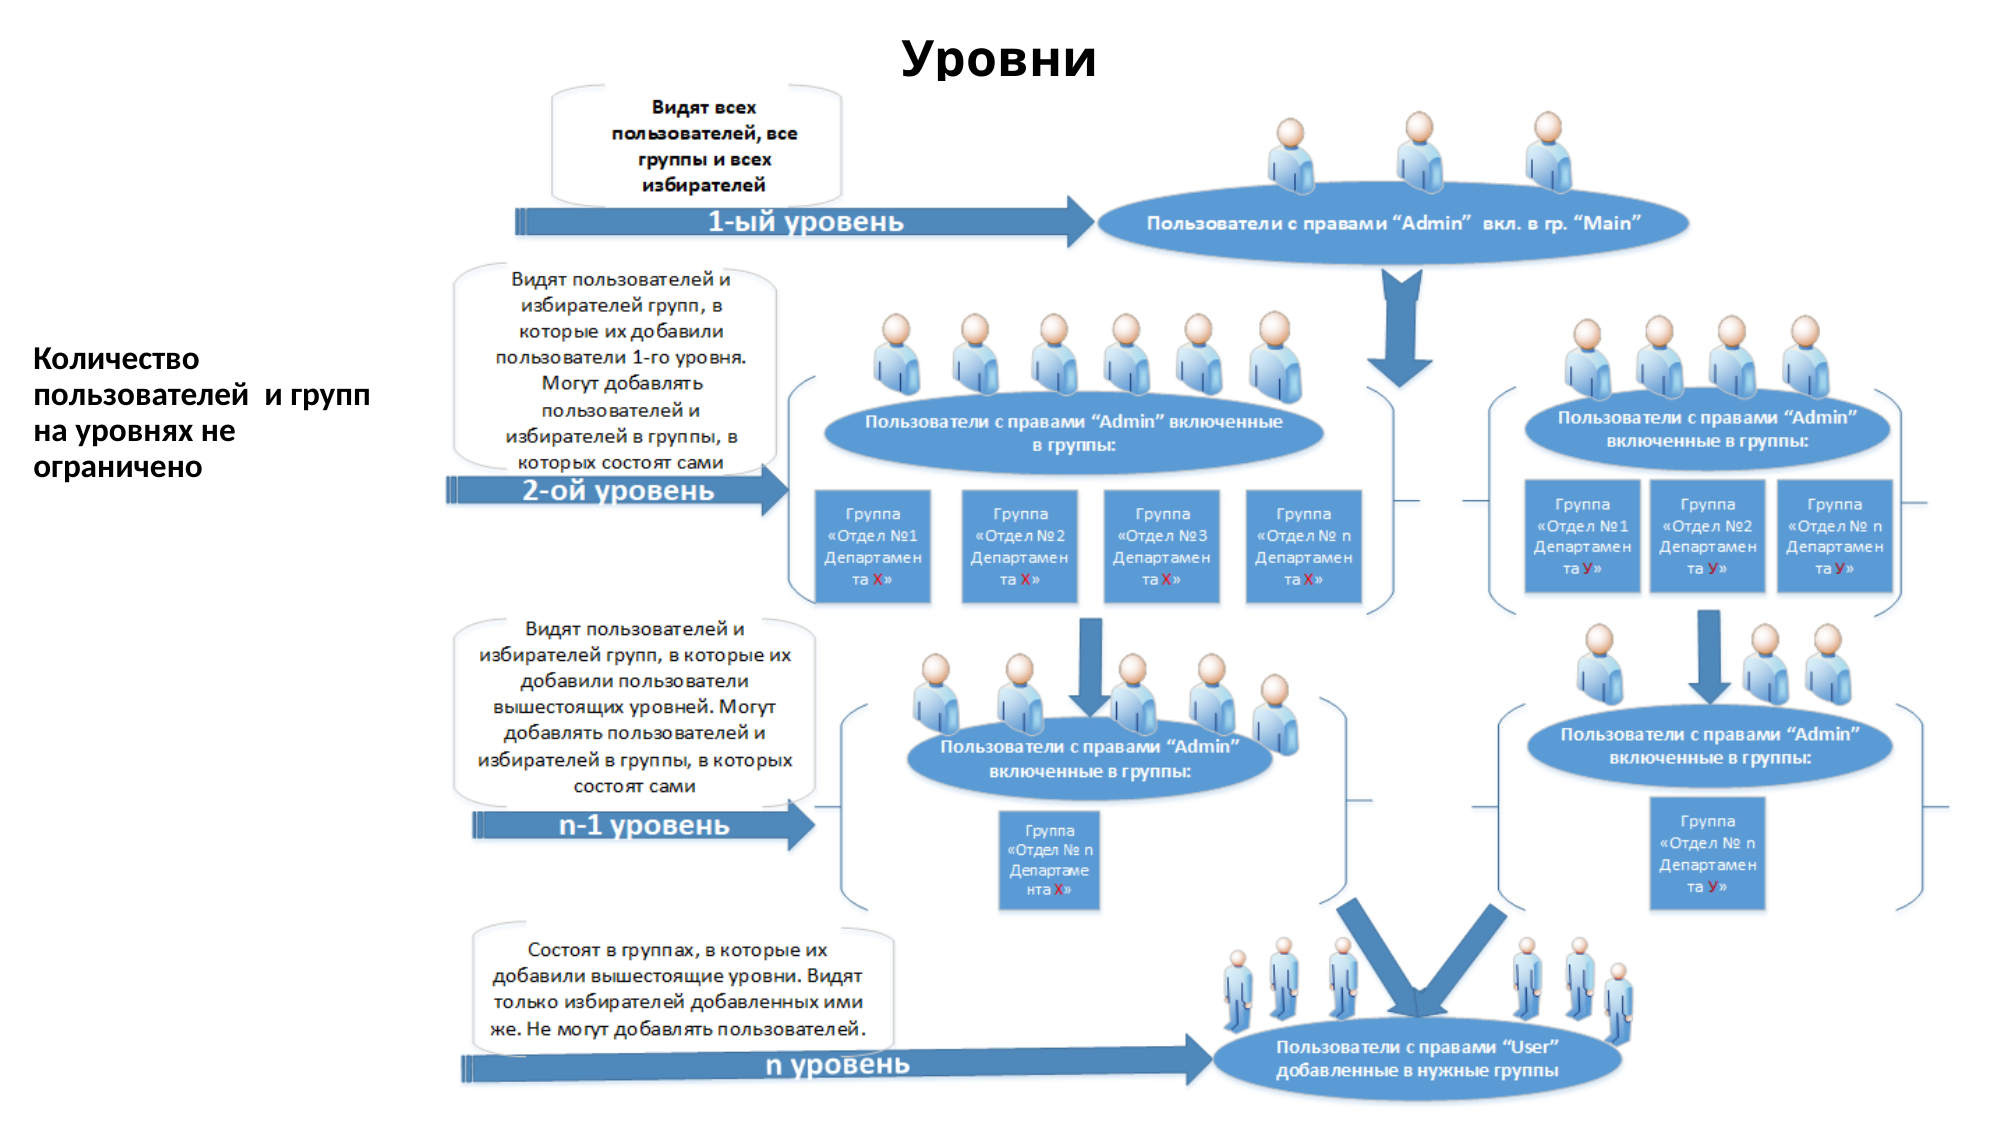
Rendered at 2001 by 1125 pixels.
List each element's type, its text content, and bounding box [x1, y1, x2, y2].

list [440, 81, 1958, 1112]
list Количество пользователей и групп на уровнях не ограничено [18, 333, 401, 1048]
title Уровни [137, 12, 1863, 109]
